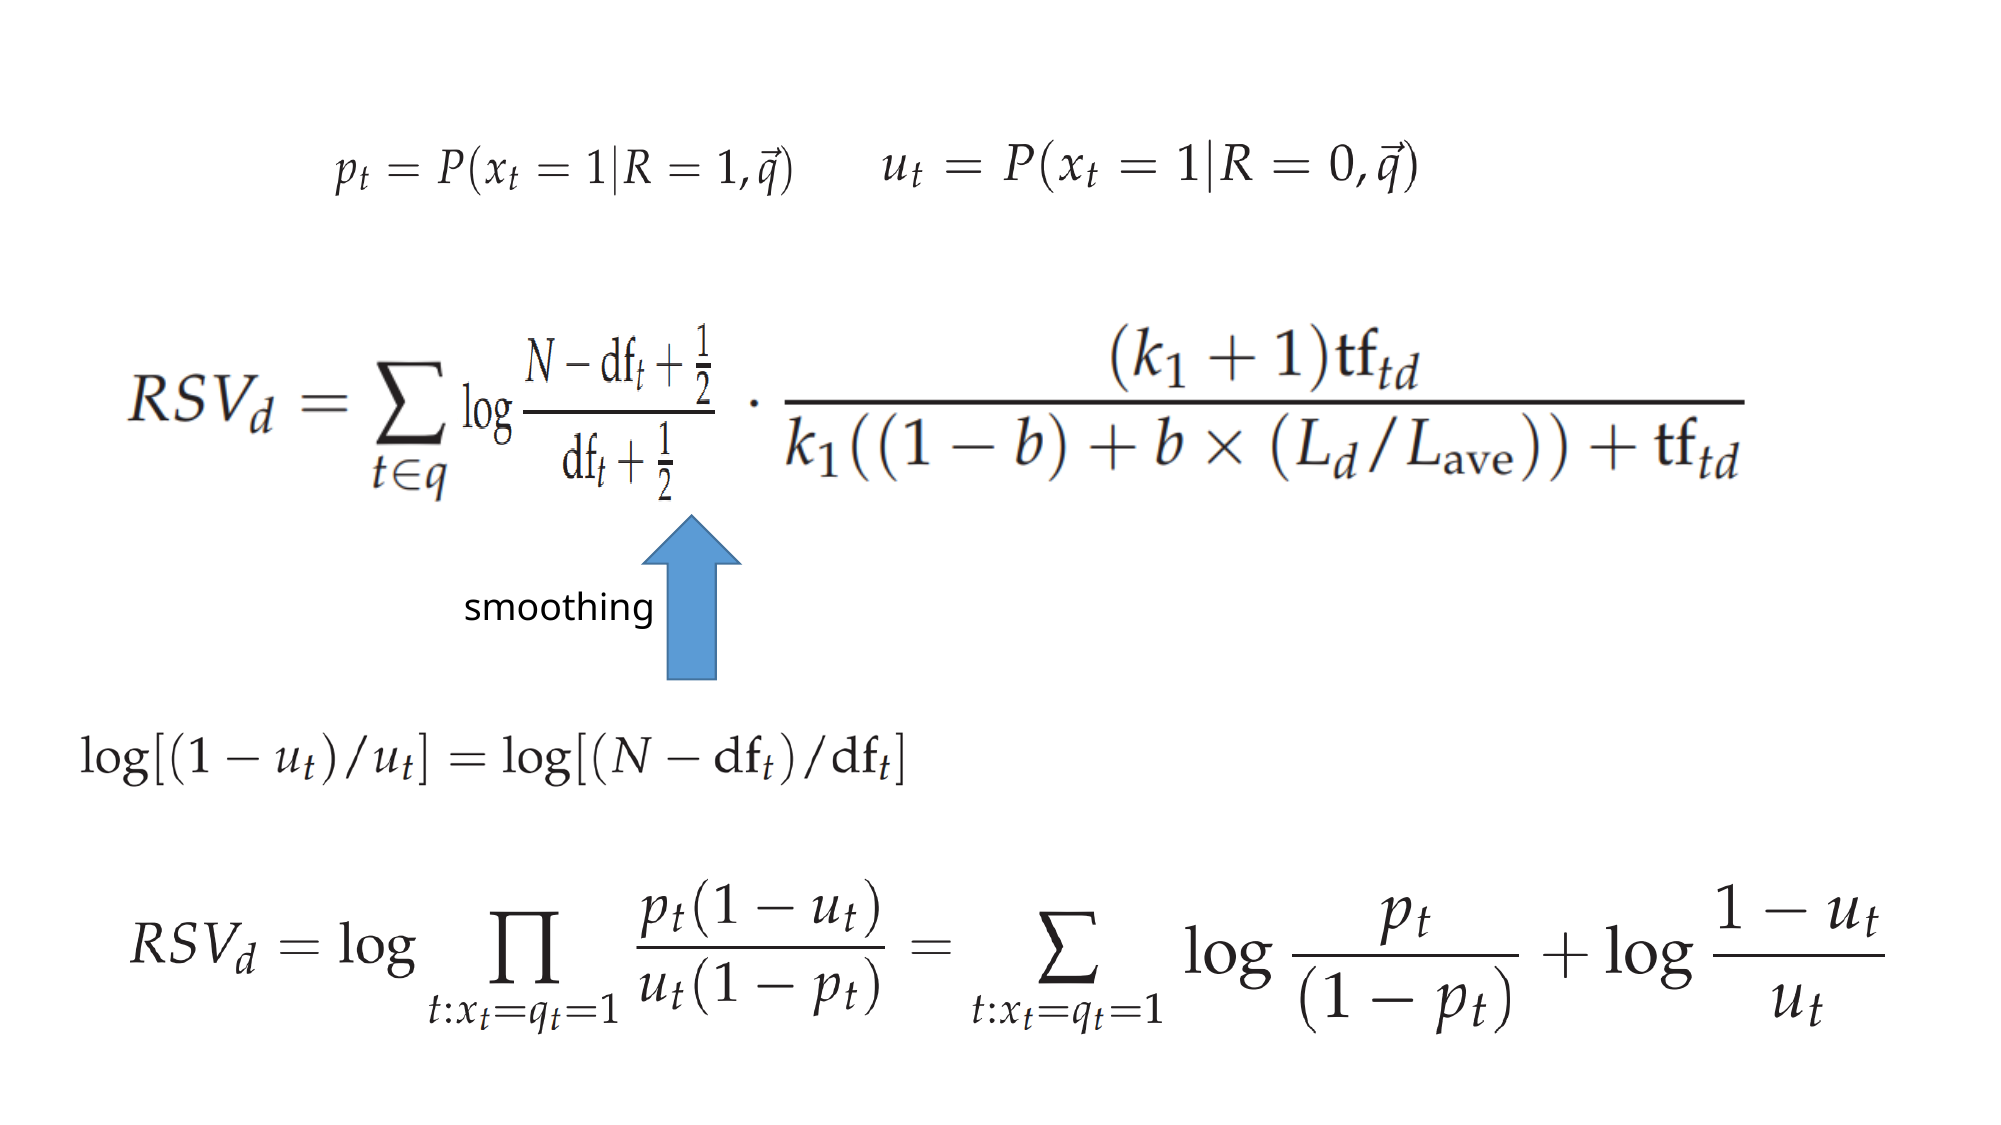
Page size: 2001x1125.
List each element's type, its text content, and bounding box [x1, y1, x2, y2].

picture [54, 685, 920, 815]
text_box smoothing [448, 575, 889, 636]
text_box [105, 850, 1912, 1062]
picture [872, 136, 1424, 198]
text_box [105, 289, 1784, 529]
picture [323, 136, 804, 198]
text_box [666, 636, 717, 681]
text_box [640, 529, 743, 575]
